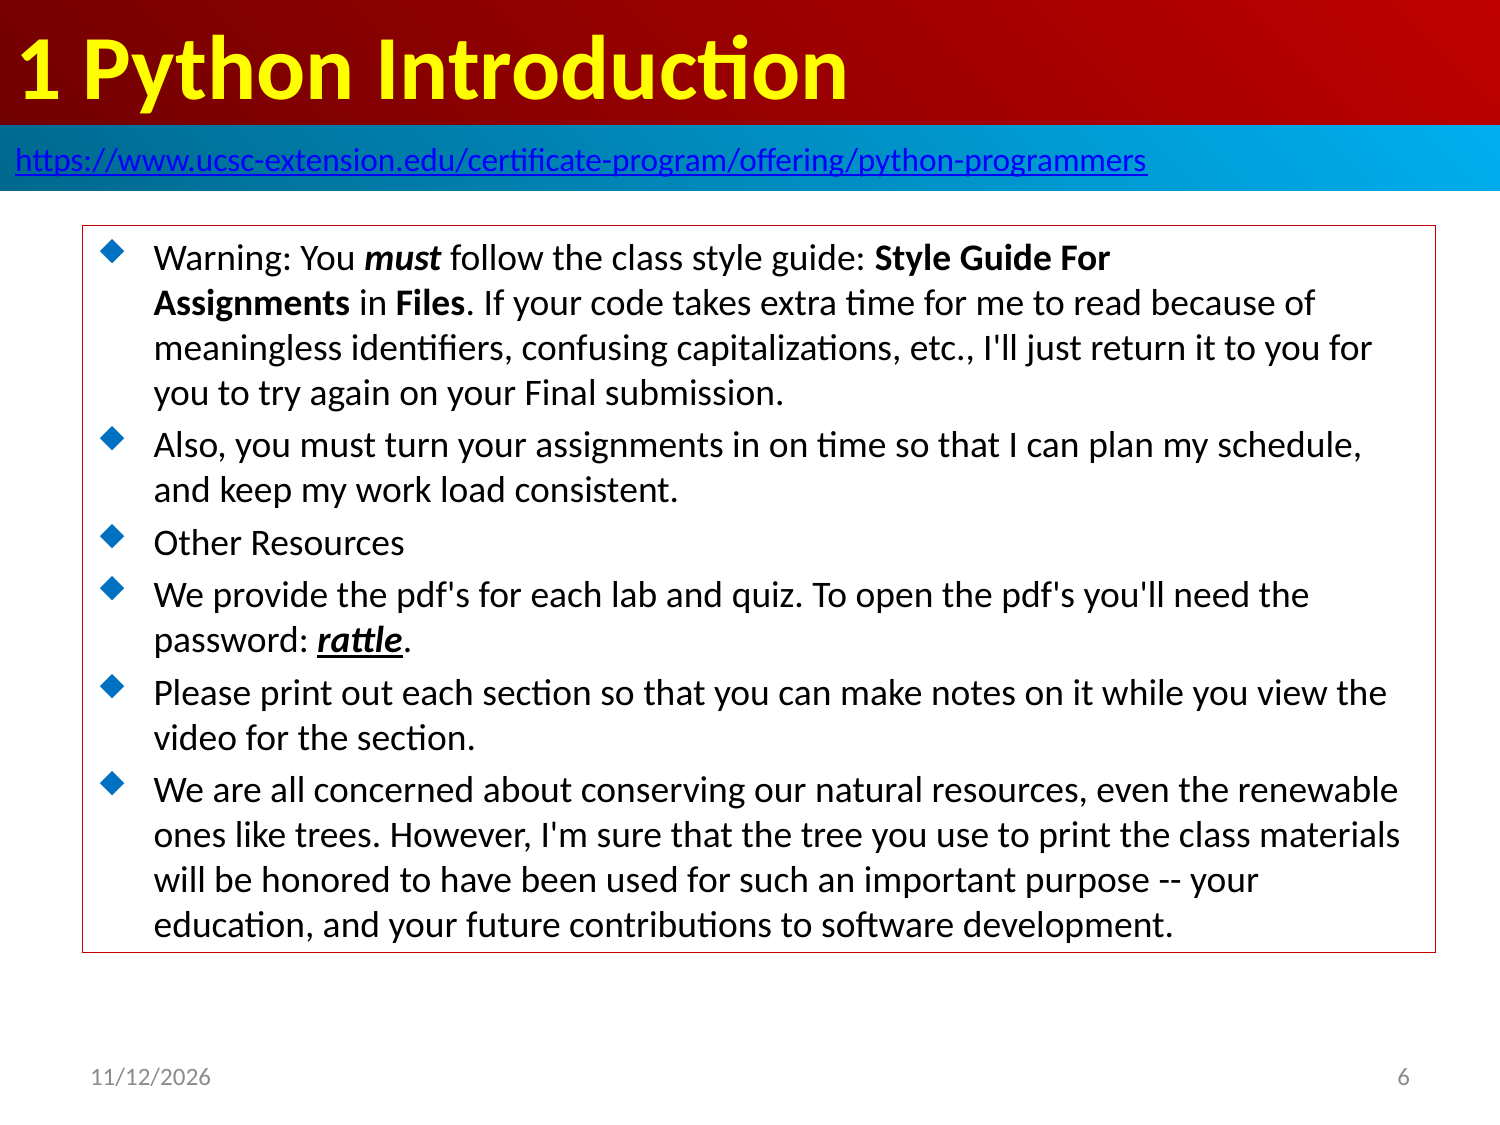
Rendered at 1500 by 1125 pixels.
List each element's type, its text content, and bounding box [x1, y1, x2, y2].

title 1 Python Introduction [0, 0, 1500, 125]
slide_number 6 [1074, 1042, 1425, 1109]
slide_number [75, 1042, 425, 1109]
text_box https://www.ucsc-extension.edu/certificate-program/offering/python-programmers [0, 125, 1500, 191]
subtitle Warning: You must follow the class style guide: Style Guide For Assignments in Files. If your code takes extra time for me to read because of meaningless identifiers, confusing capitalizations, etc., I'll just return it to you for you to try again on your Final submission. Also, you must turn your assignments in on time so that I can plan my schedule, and keep my work load consistent. Other Resources We provide the pdf's for each lab and quiz. To open the pdf's you'll need the password: rattle. Please print out each section so that you can make notes on it while you view the video for the section. We are all concerned about conserving our natural resources, even the renewable ones like trees. However, I'm sure that the tree you use to print the class materials will be honored to have been used for such an important purpose -- your education, and your future contributions to software development. [82, 225, 1436, 953]
